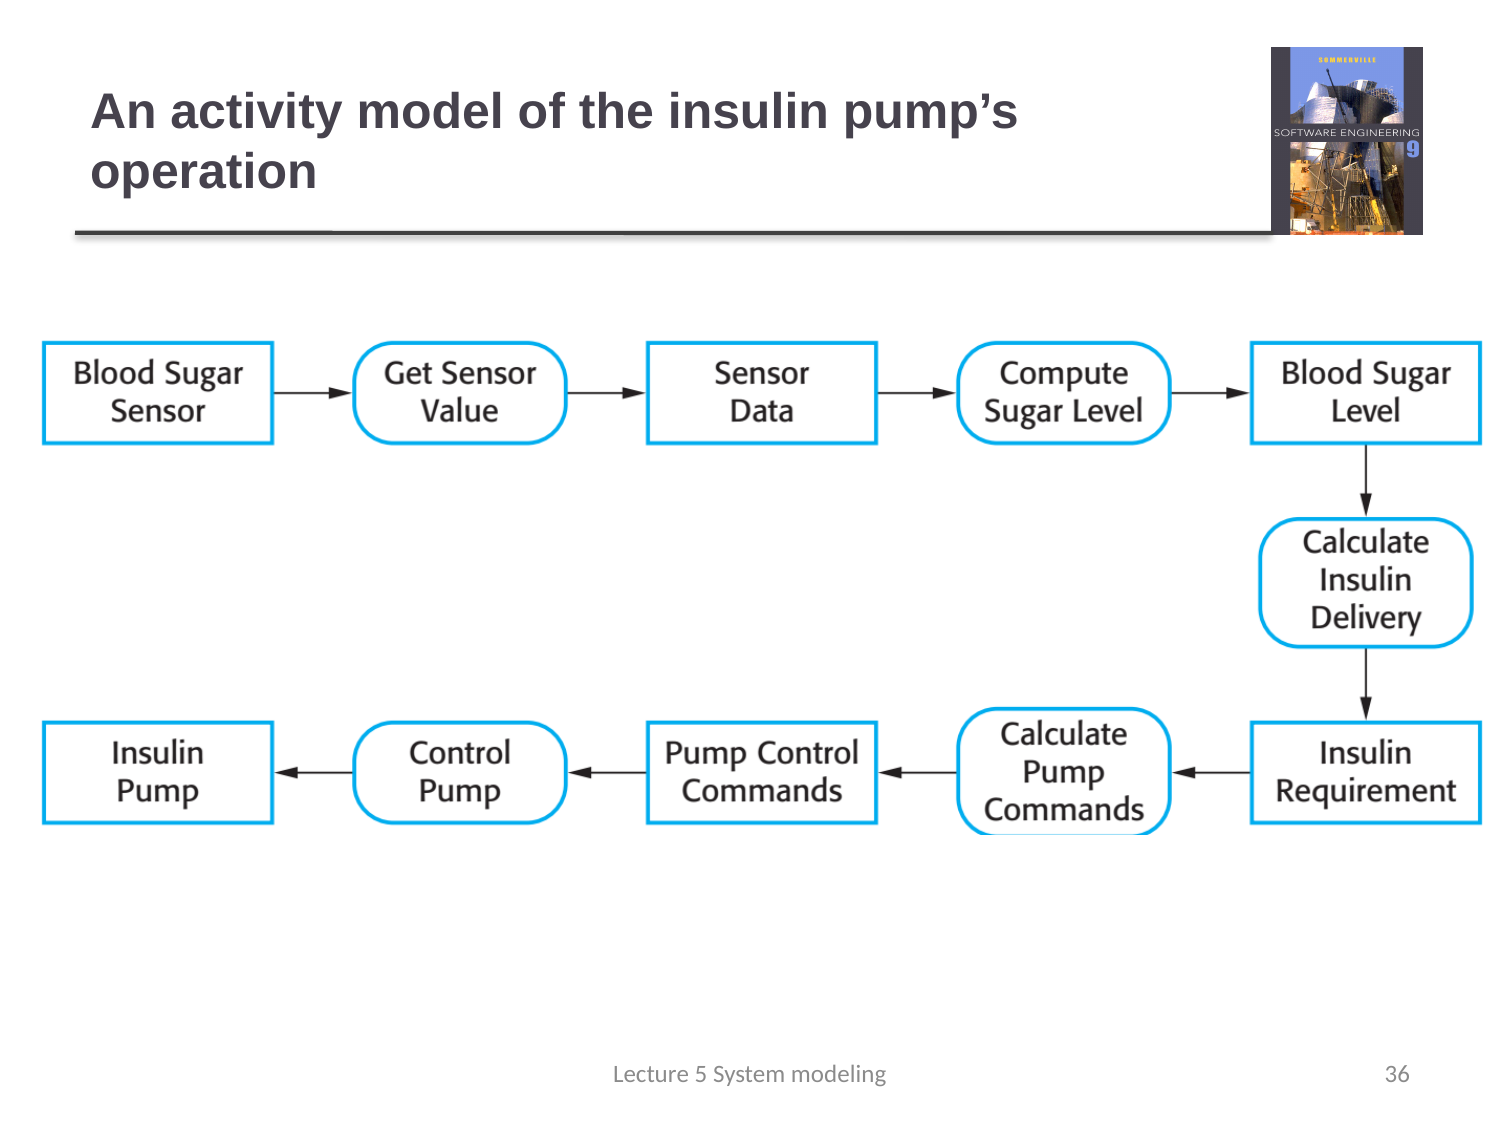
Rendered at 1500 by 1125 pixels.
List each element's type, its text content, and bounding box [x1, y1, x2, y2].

picture [1272, 47, 1423, 235]
slide_number 36 [1074, 1042, 1425, 1103]
footer Lecture 5 System modeling [512, 1042, 988, 1103]
picture [23, 323, 1500, 835]
picture [961, 711, 1167, 835]
title An activity model of the insulin pump’s operation [74, 44, 1272, 233]
